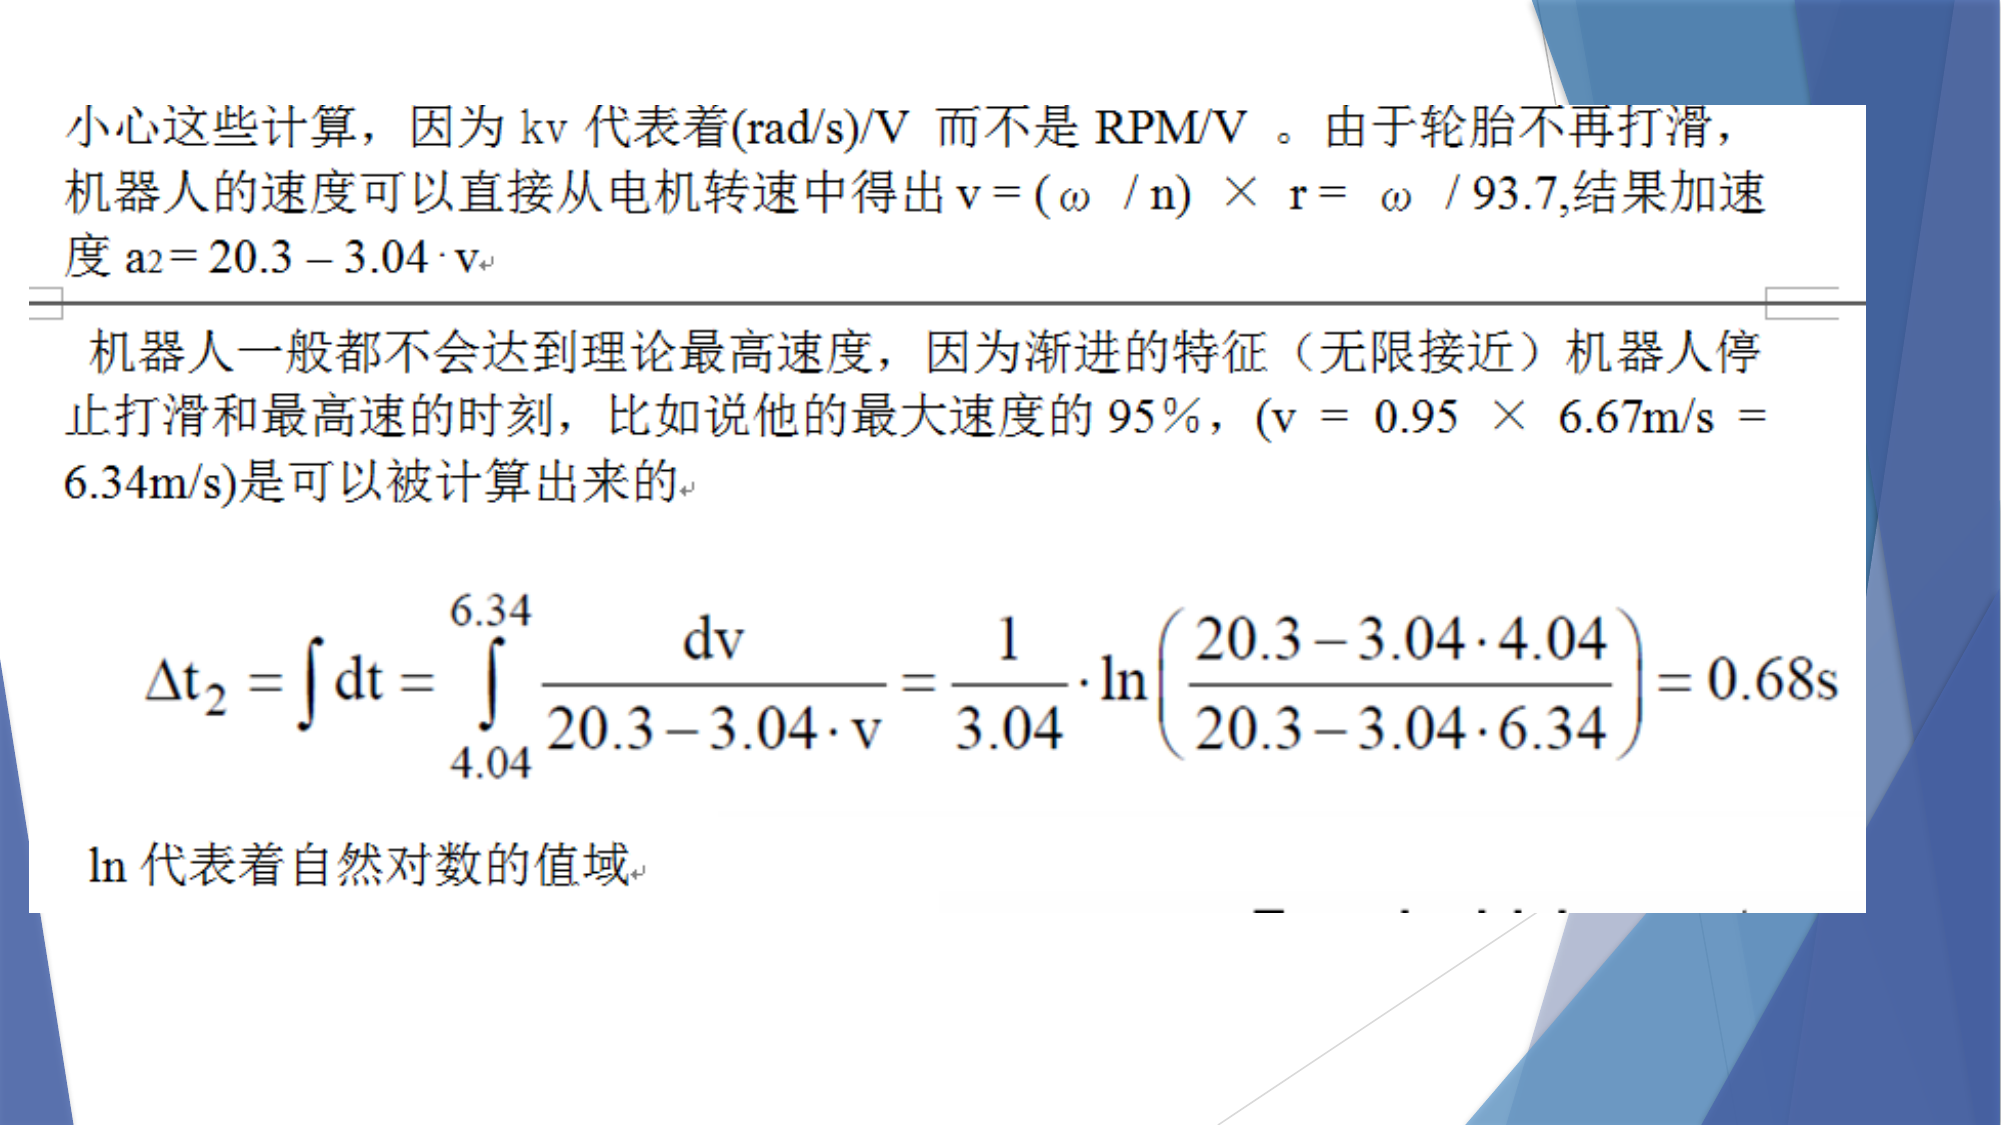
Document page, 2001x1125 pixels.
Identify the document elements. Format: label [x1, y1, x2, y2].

list [28, 105, 1866, 913]
